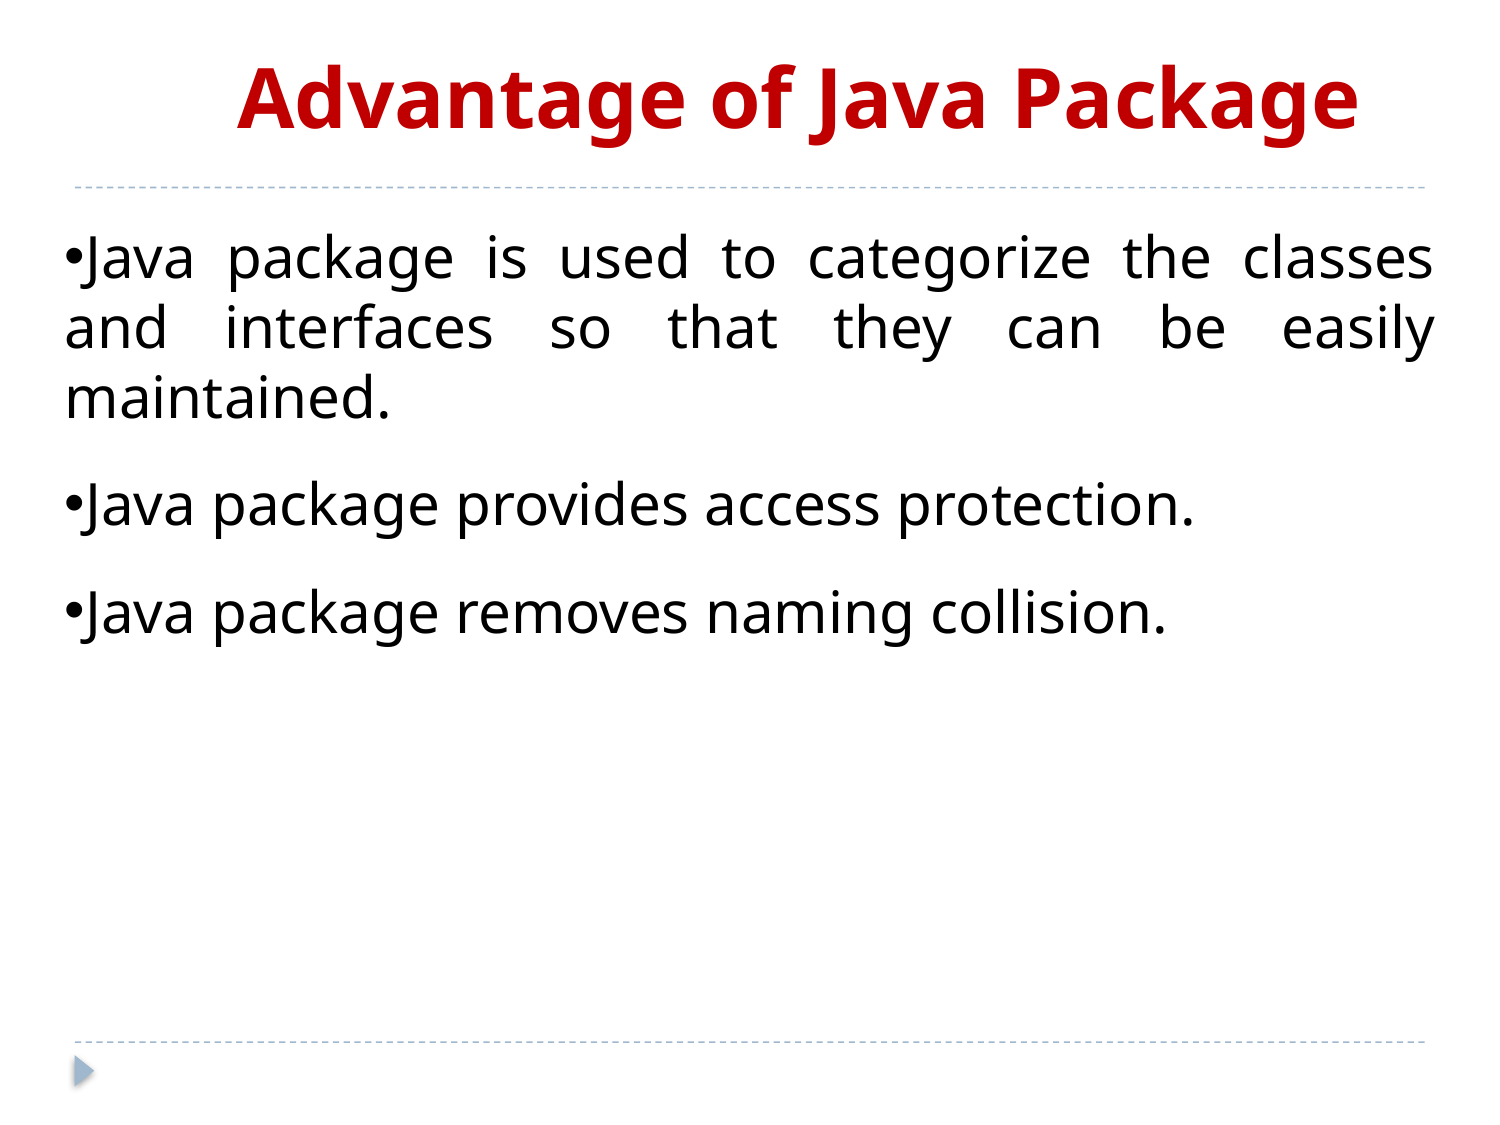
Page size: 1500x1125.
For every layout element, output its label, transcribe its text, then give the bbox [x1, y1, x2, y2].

text_box Java package is used to categorize the classes and interfaces so that they can be easily maintained. Java package provides access protection. Java package removes naming collision. [50, 212, 1450, 653]
text_box Advantage of Java Package [222, 37, 1377, 153]
